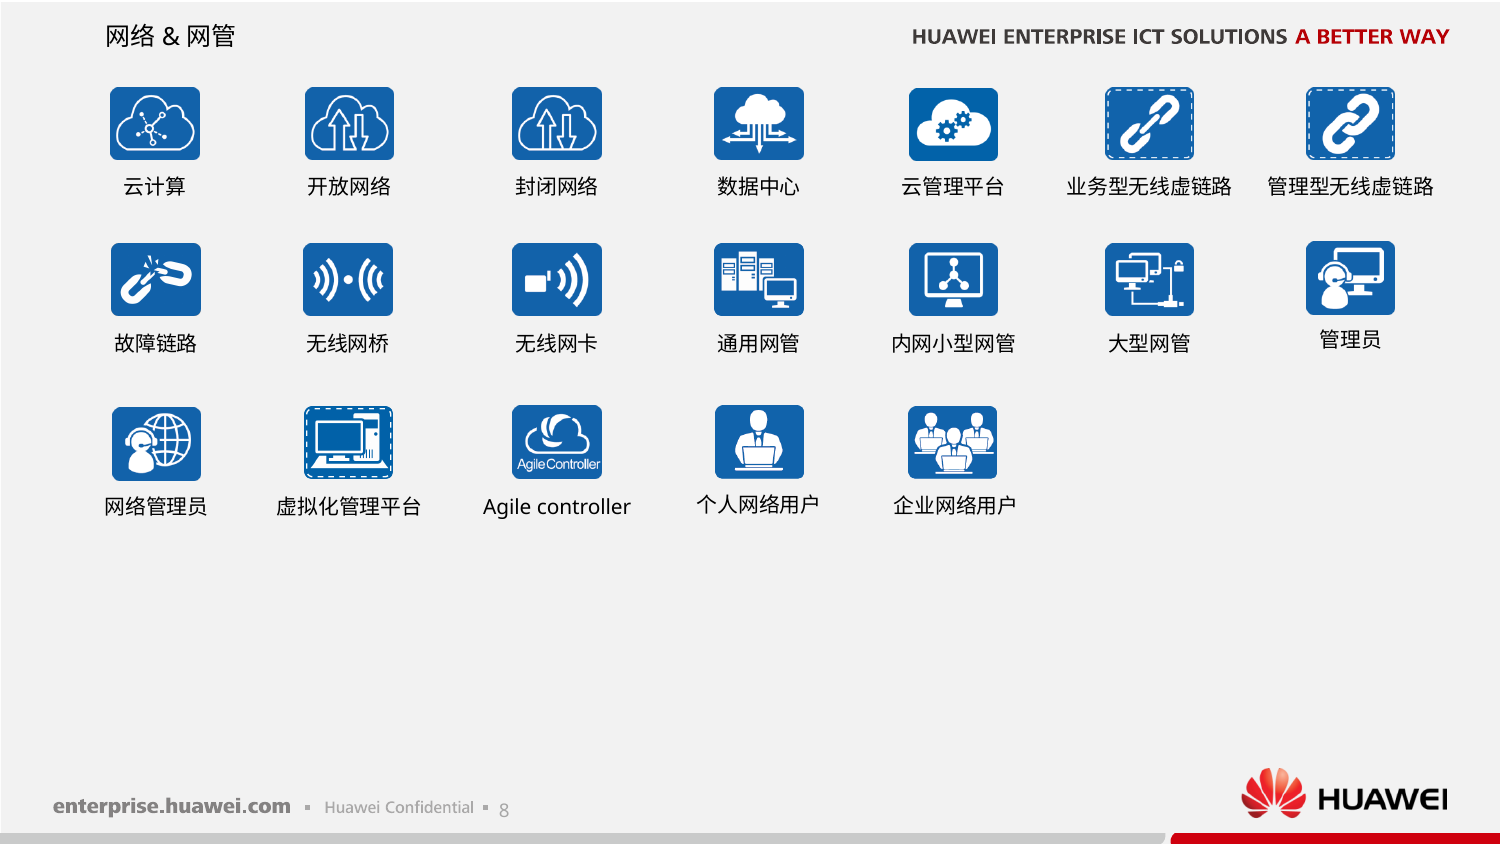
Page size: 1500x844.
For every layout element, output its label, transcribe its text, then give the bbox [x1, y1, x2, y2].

text_box 无线网卡 [500, 323, 614, 364]
picture [908, 242, 998, 316]
picture [908, 406, 998, 480]
picture [111, 407, 201, 481]
text_box 个人网络用户 [680, 484, 838, 525]
text_box 企业网络用户 [867, 484, 1045, 525]
picture [1306, 86, 1396, 160]
picture [111, 242, 201, 316]
picture [714, 86, 804, 160]
text_box 无线网桥 [291, 323, 405, 364]
picture [1306, 241, 1396, 315]
text_box 数据中心 [702, 166, 816, 207]
picture [1104, 242, 1195, 316]
picture [110, 86, 200, 160]
text_box 封闭网络 [500, 166, 614, 207]
text_box 大型网管 [1093, 323, 1206, 364]
text_box 虚拟化管理平台 [261, 486, 437, 527]
text_box 内网小型网管 [876, 323, 1031, 364]
text_box 管理型无线虚链路 [1252, 166, 1449, 207]
text_box 业务型无线虚链路 [1051, 166, 1248, 207]
picture [304, 86, 394, 160]
picture [908, 87, 998, 161]
text_box 云计算 [109, 166, 202, 207]
text_box 通用网管 [702, 323, 816, 364]
text_box 网络&网管 [91, 12, 251, 58]
text_box 开放网络 [292, 166, 406, 207]
picture [1241, 768, 1447, 819]
text_box Agile controller [468, 486, 646, 527]
text_box 网络管理员 [89, 486, 224, 527]
picture [512, 242, 602, 316]
picture [714, 242, 804, 316]
picture [512, 86, 602, 160]
picture [1104, 86, 1195, 160]
picture [512, 405, 602, 479]
text_box 管理员 [1304, 322, 1397, 359]
picture [303, 242, 393, 316]
picture [303, 406, 393, 479]
text_box 故障链路 [99, 323, 213, 364]
picture [714, 405, 805, 479]
text_box 云管理平台 [886, 166, 1021, 207]
